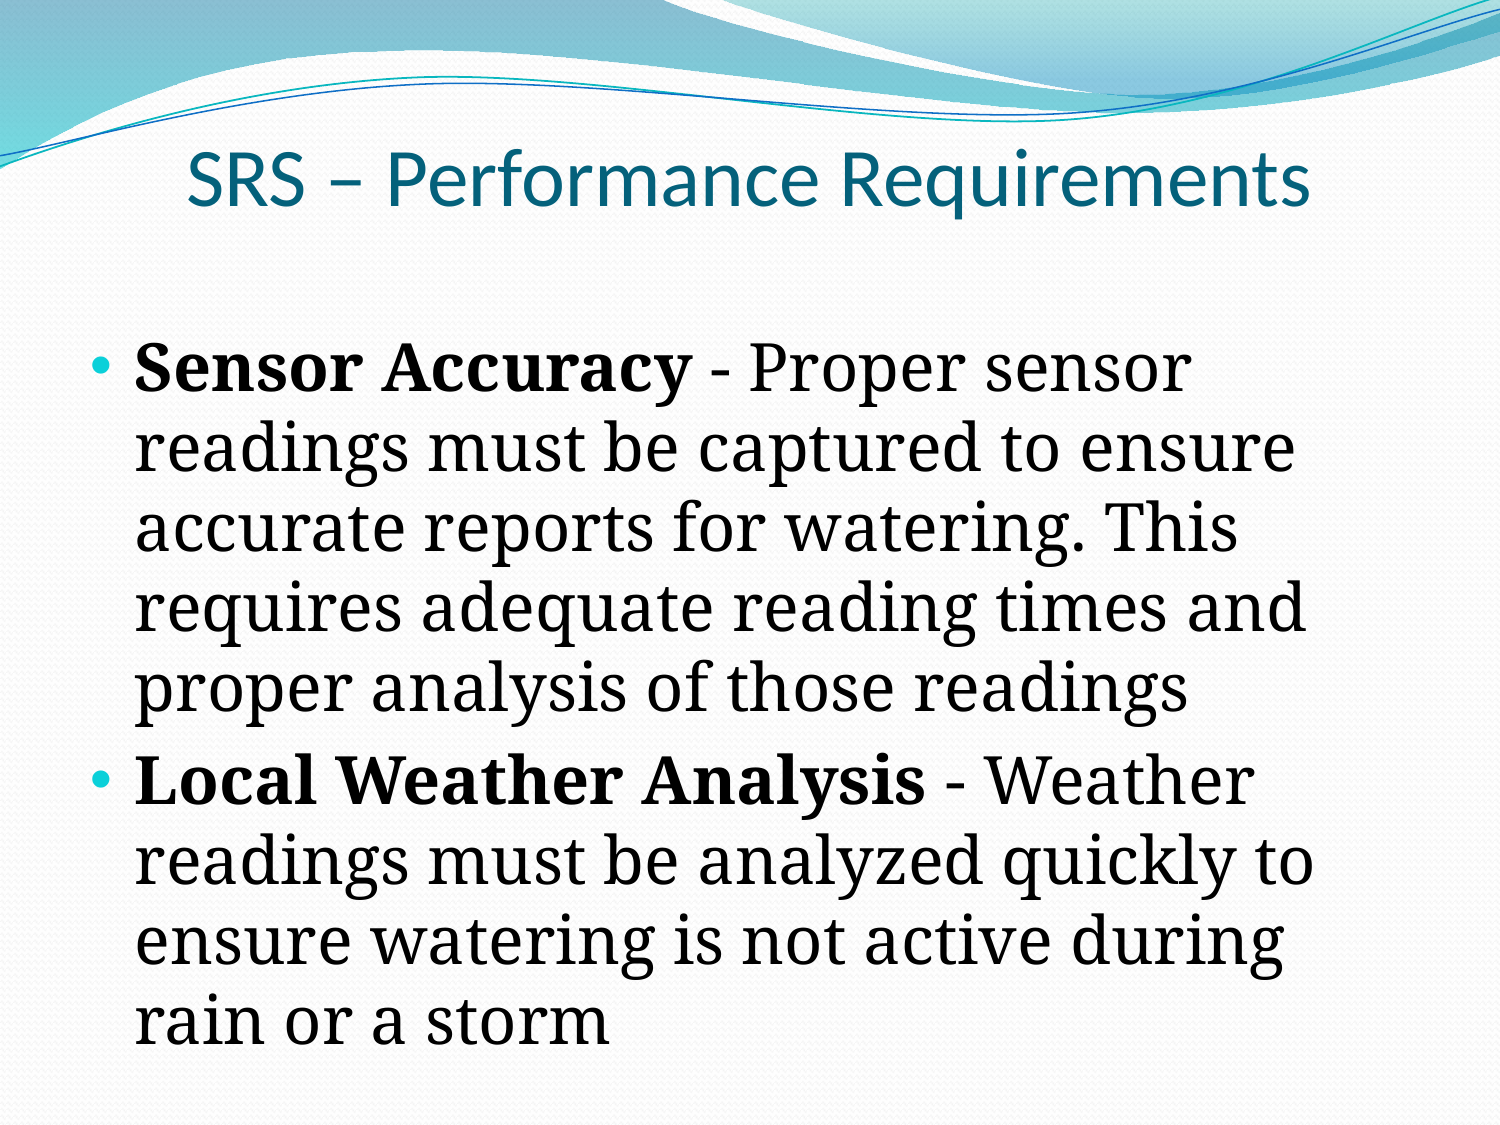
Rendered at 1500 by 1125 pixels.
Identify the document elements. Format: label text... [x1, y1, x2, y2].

list Sensor Accuracy - Proper sensor readings must be captured to ensure accurate reports for watering. This requires adequate reading times and proper analysis of those readings Local Weather Analysis - Weather readings must be analyzed quickly to ensure watering is not active during rain or a storm [75, 317, 1425, 1038]
title SRS – Performance Requirements [75, 115, 1425, 303]
